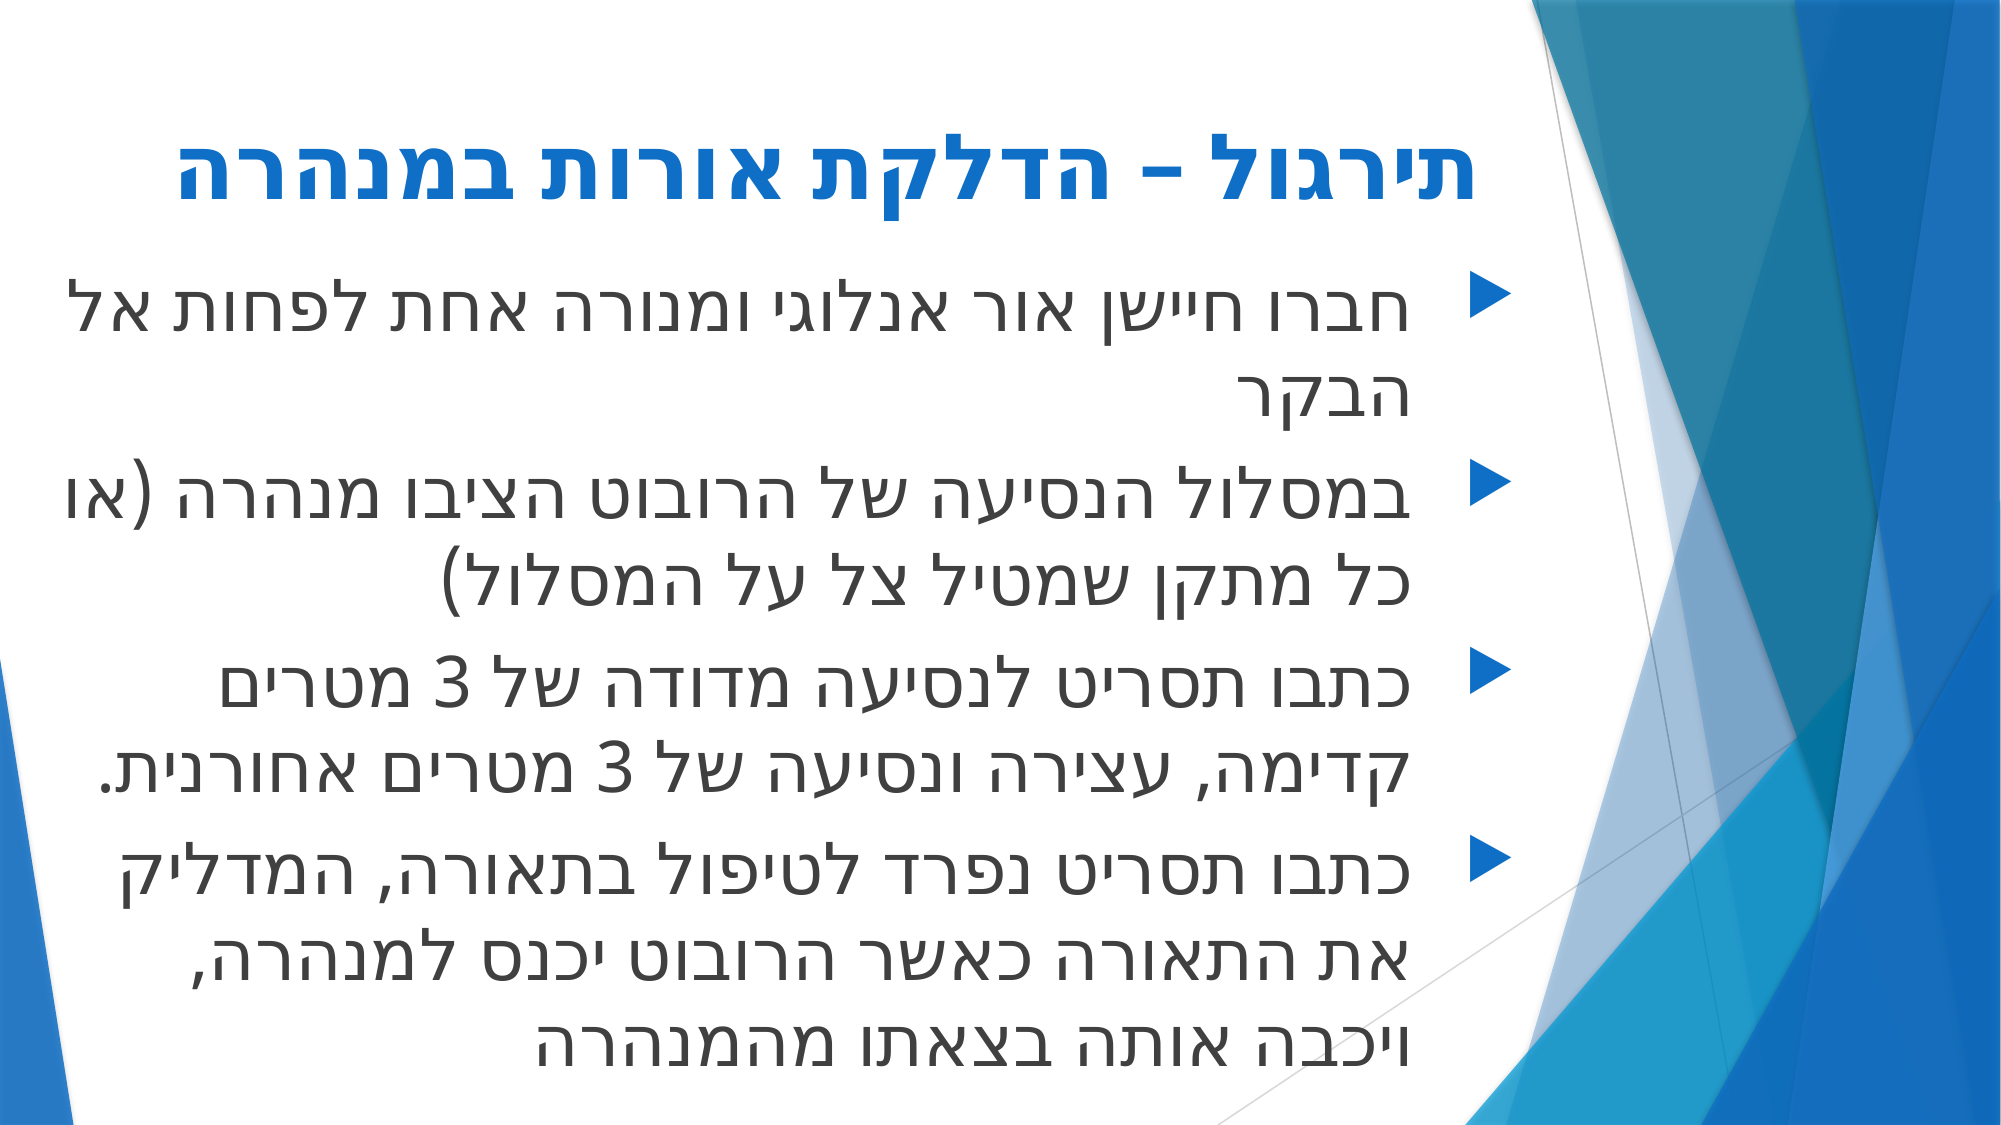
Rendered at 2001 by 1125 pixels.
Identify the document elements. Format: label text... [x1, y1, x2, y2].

title תירגול – הדלקת אורות במנהרה [25, 99, 1522, 251]
list חברו חיישן אור אנלוגי ומנורה אחת לפחות אל הבקר במסלול הנסיעה של הרובוט הציבו מנהרה (או כל מתקן שמטיל צל על המסלול) כתבו תסריט לנסיעה מדודה של 3 מטרים קדימה, עצירה ונסיעה של 3 מטרים אחורנית. כתבו תסריט נפרד לטיפול בתאורה, המדליק את התאורה כאשר הרובוט יכנס למנהרה, ויכבה אותה בצאתו מהמנהרה [0, 251, 1522, 1106]
